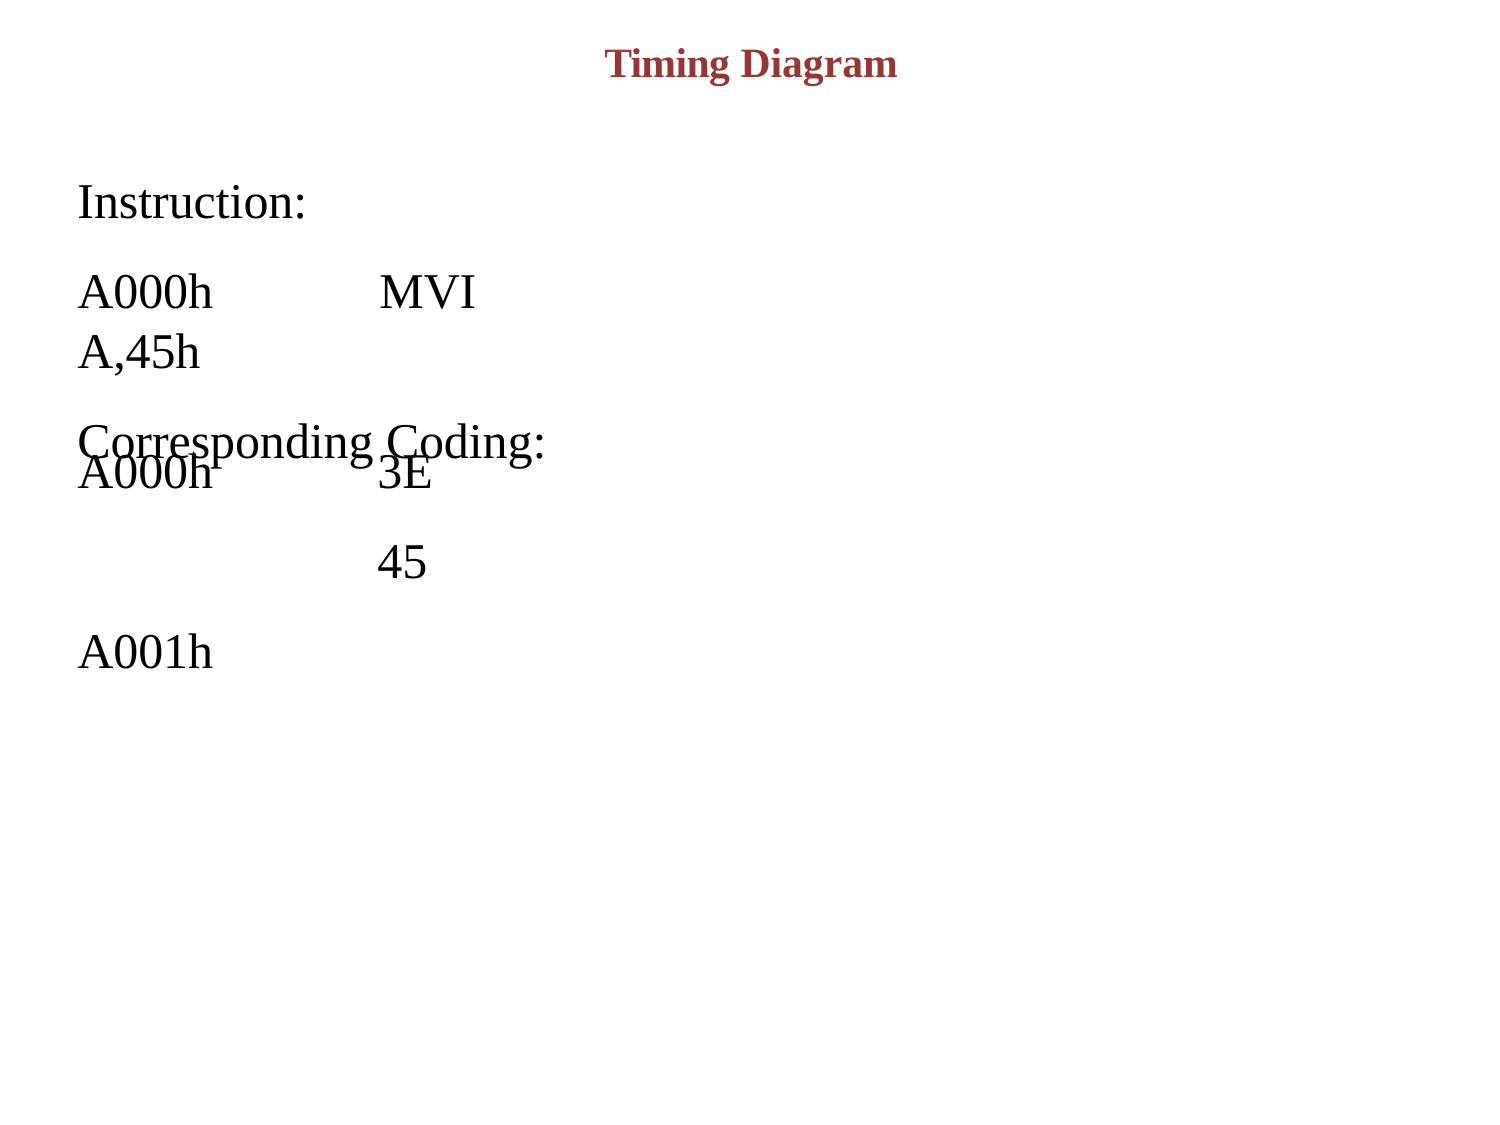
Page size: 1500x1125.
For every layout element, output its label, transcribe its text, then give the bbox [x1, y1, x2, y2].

text_box A000h A001h [75, 406, 216, 679]
title Timing Diagram [432, 0, 1068, 155]
text_box Instruction: A000h MVI A,45h Corresponding Coding: [75, 136, 611, 469]
text_box 3E 45 [375, 406, 436, 589]
